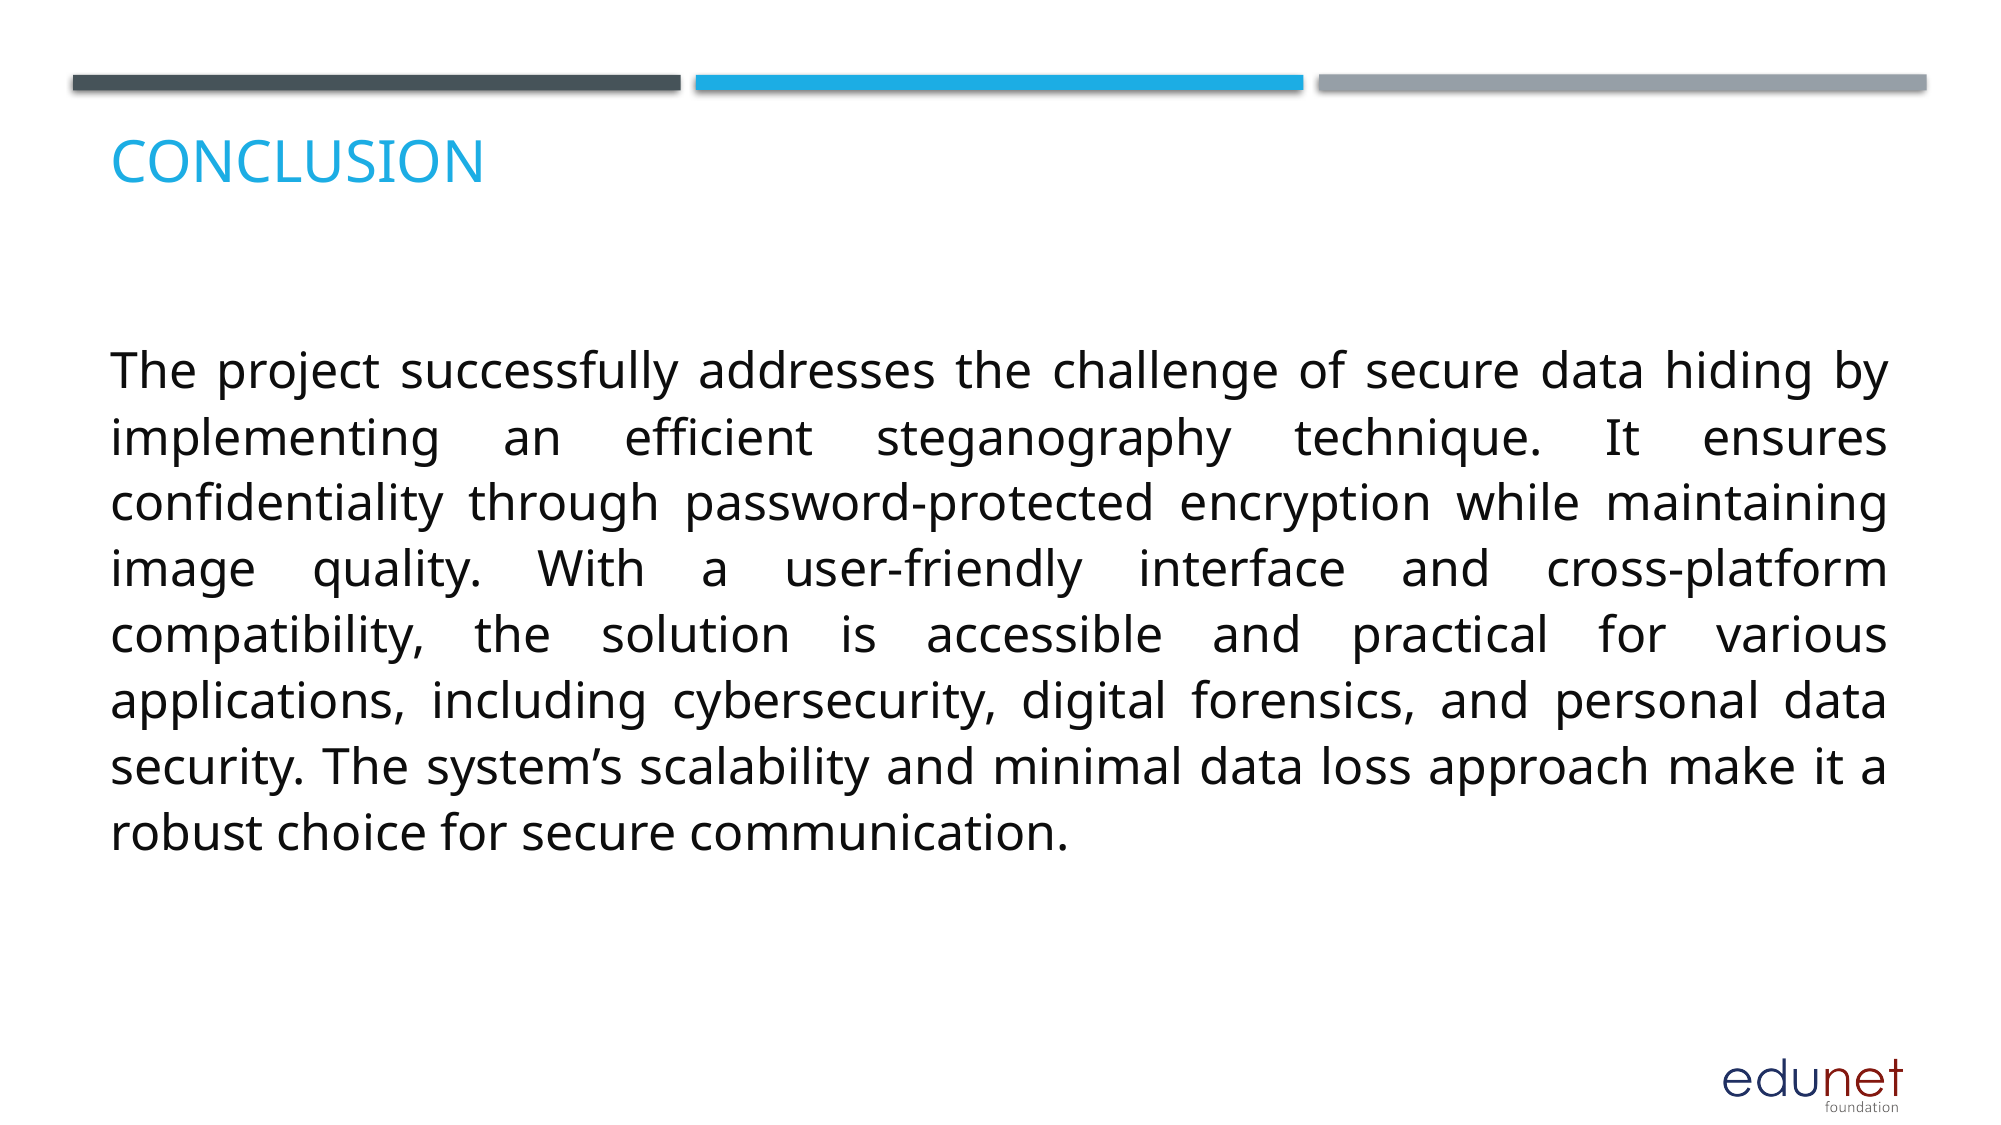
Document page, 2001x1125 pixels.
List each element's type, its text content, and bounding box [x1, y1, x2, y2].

list The project successfully addresses the challenge of secure data hiding by implementing an efficient steganography technique. It ensures confidentiality through password-protected encryption while maintaining image quality. With a user-friendly interface and cross-platform compatibility, the solution is accessible and practical for various applications, including cybersecurity, digital forensics, and personal data security. The system’s scalability and minimal data loss approach make it a robust choice for secure communication. [95, 213, 1905, 981]
picture [1719, 1056, 1905, 1116]
title Conclusion [95, 115, 1905, 203]
